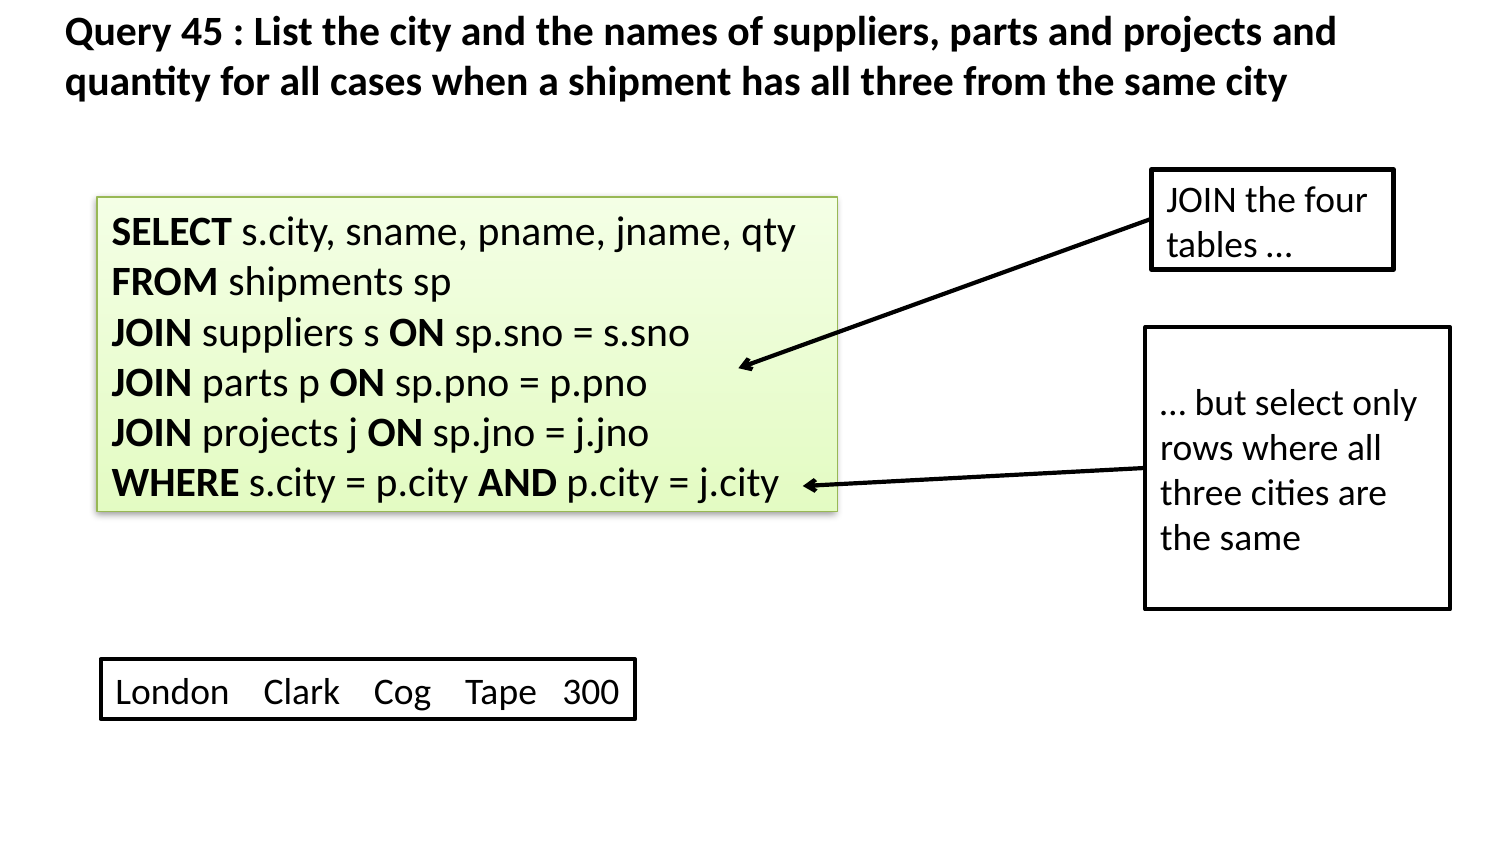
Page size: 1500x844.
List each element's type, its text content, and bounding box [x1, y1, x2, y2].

text_box JOIN the four tables … [738, 167, 1396, 372]
text_box Query 45 : List the city and the names of suppliers, parts and projects and quantity for all cases when a shipment has all three from the same city [50, 0, 1444, 112]
text_box London Clark Cog Tape 300 [99, 657, 637, 721]
text_box SELECT s.city, sname, pname, jname, qty FROM shipments sp JOIN suppliers s ON sp.sno = s.sno JOIN parts p ON sp.pno = p.pno JOIN projects j ON sp.jno = j.jno WHERE s.city = p.city AND p.city = j.city [96, 196, 838, 512]
text_box … but select only rows where all three cities are the same [802, 325, 1452, 611]
